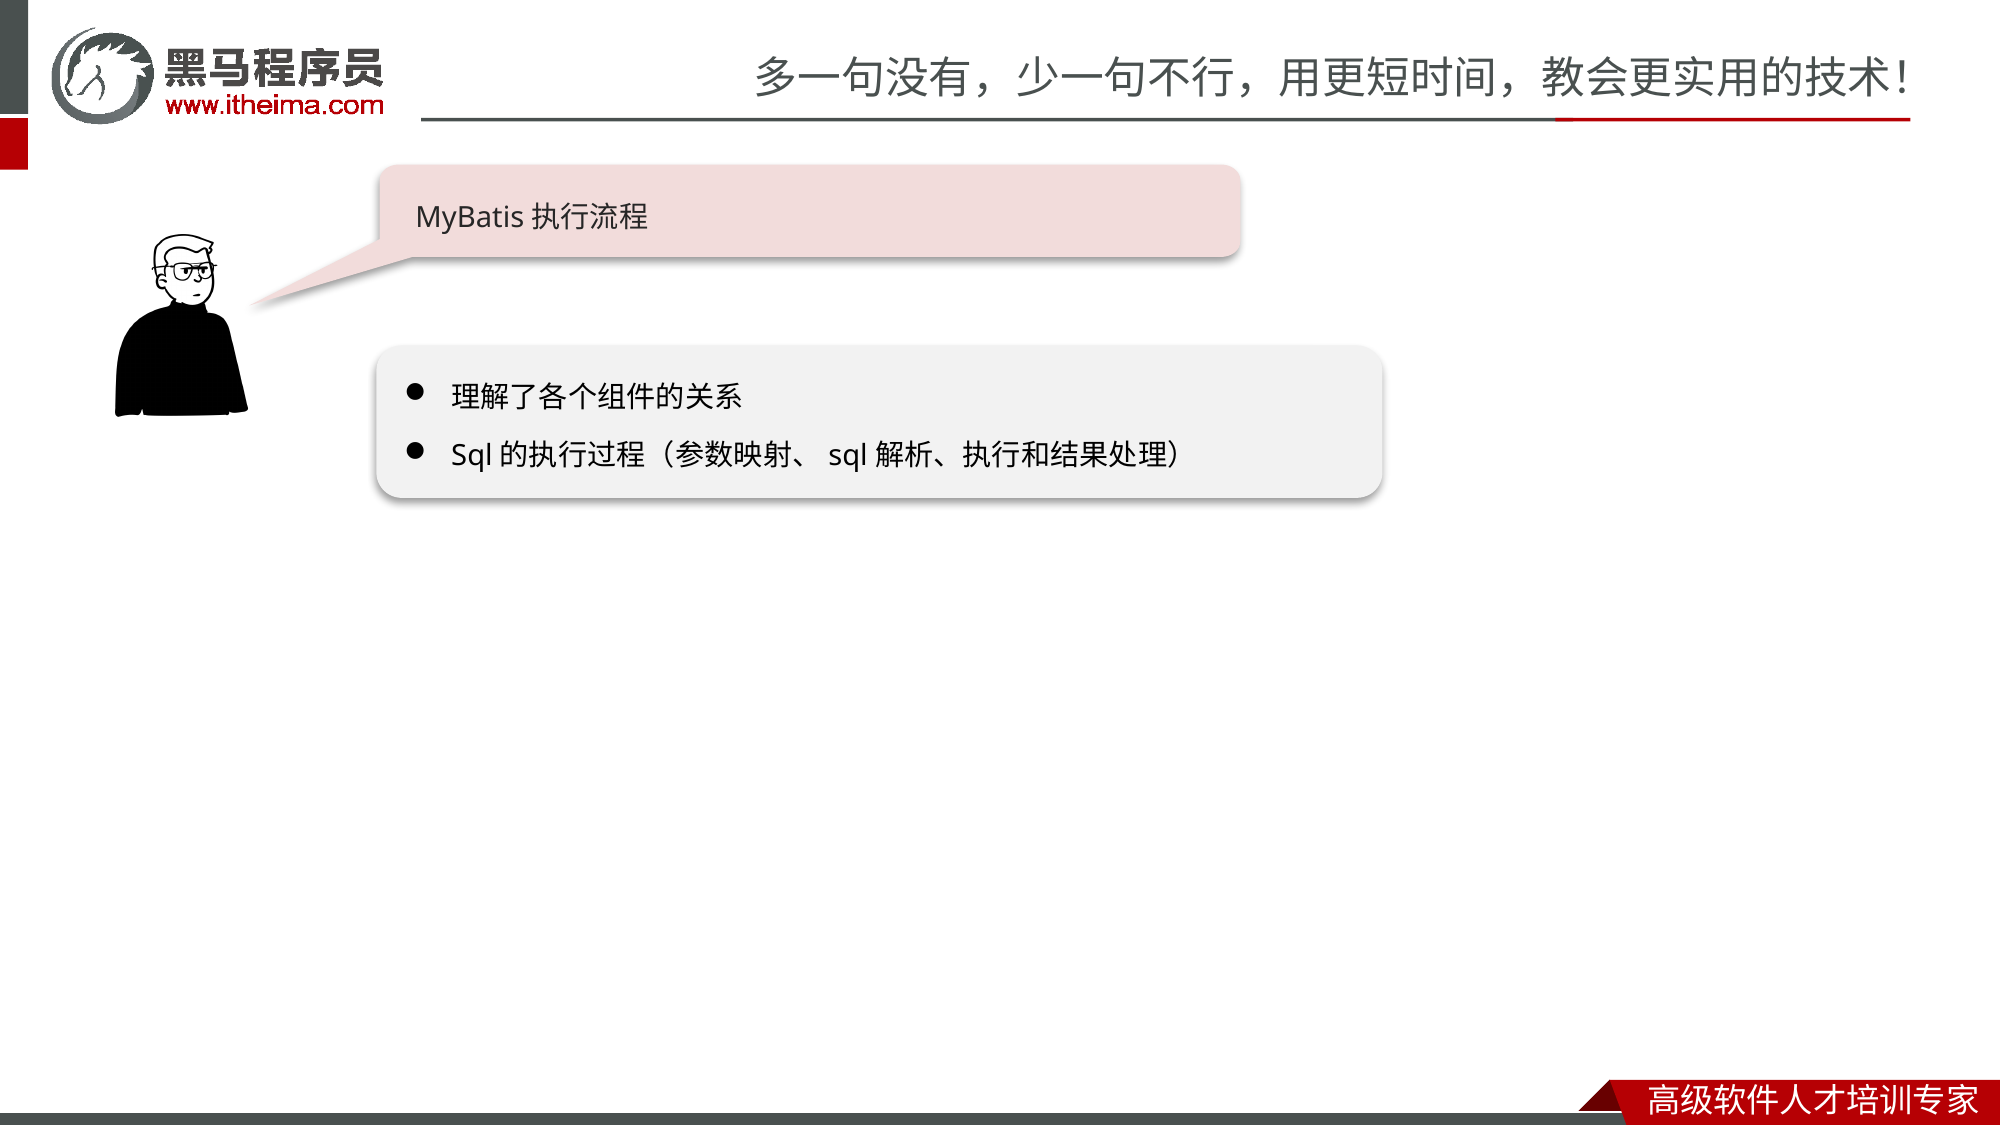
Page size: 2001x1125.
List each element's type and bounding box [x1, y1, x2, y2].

text_box [376, 345, 1383, 499]
picture [110, 228, 253, 421]
picture [50, 26, 384, 125]
text_box [248, 164, 1392, 306]
